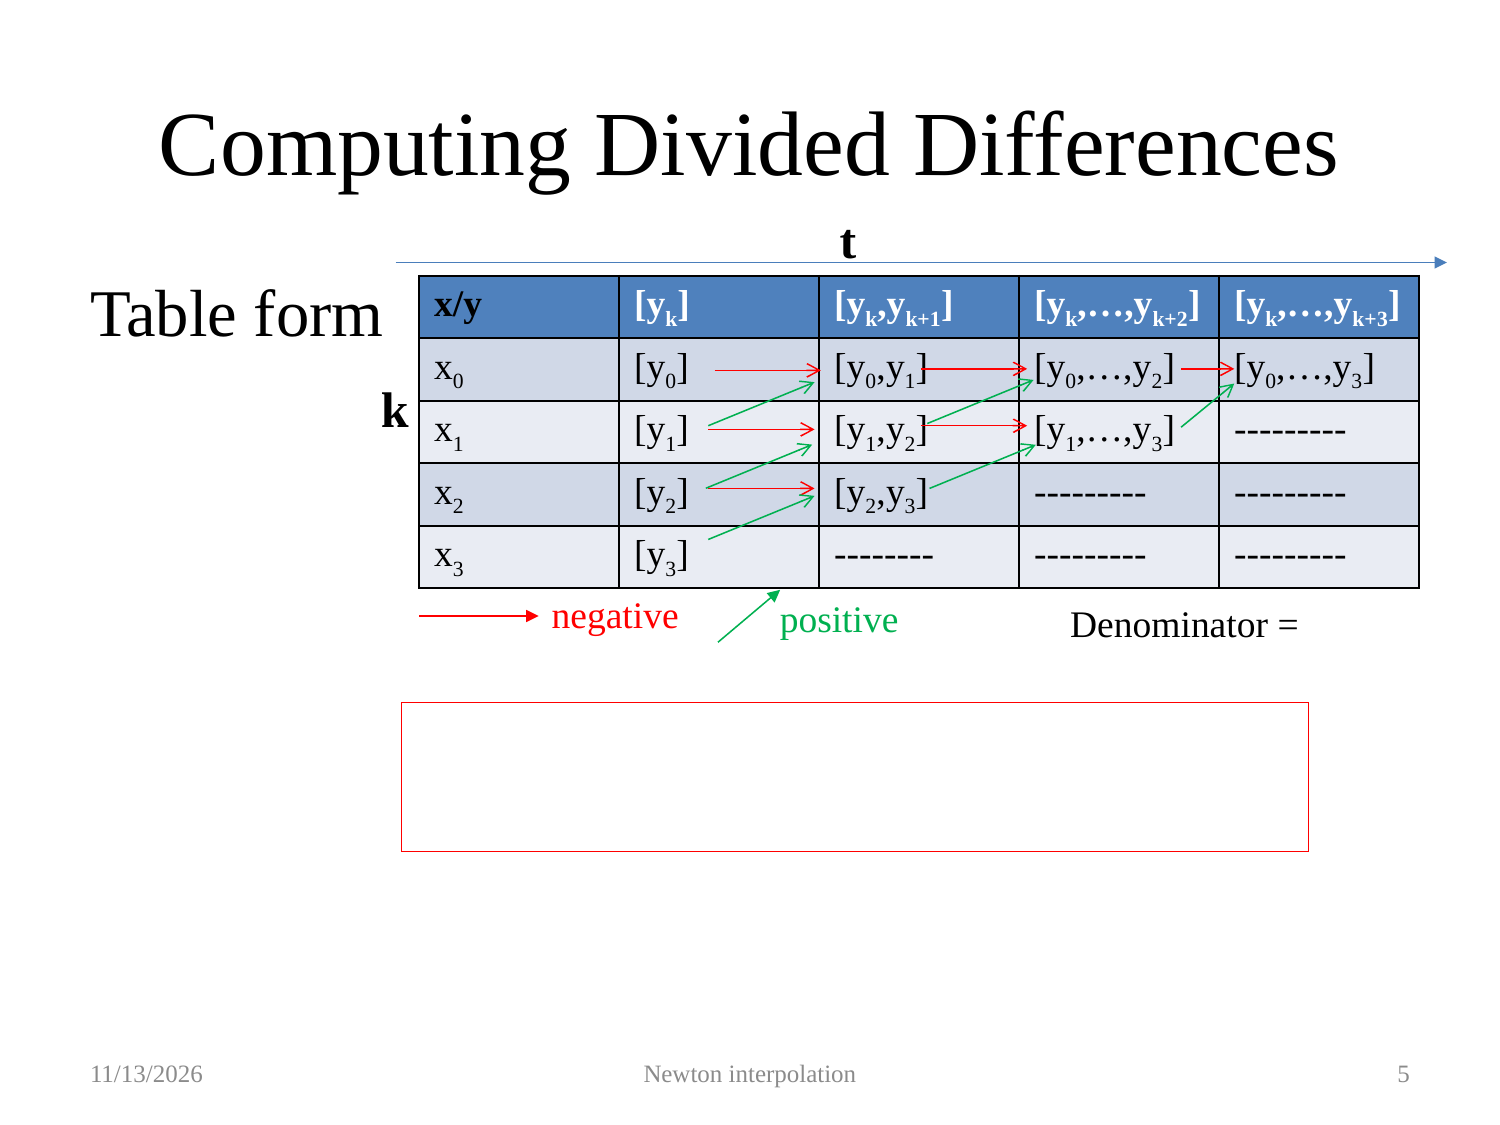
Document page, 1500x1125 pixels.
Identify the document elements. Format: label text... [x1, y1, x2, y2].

table_cell x1 [420, 402, 618, 462]
table_cell -------- [820, 527, 1018, 587]
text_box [707, 381, 815, 426]
table_header [yk] [620, 277, 818, 337]
table_cell --------- [1020, 527, 1218, 587]
text_box k [366, 370, 402, 445]
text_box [707, 495, 815, 540]
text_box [927, 379, 1034, 424]
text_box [929, 444, 1037, 489]
slide_number 5 [1074, 1042, 1425, 1103]
table_cell [y0,y1] [820, 339, 1018, 400]
table_cell [y0,…,y2] [1020, 339, 1218, 400]
text_box positive [755, 587, 914, 647]
table_header [yk,…,yk+2] [1020, 277, 1218, 337]
table_cell [y0,…,y3] [1220, 339, 1418, 400]
table_cell --------- [1020, 464, 1218, 525]
table_cell --------- [1220, 527, 1418, 587]
table_header [yk,…,yk+3] [1220, 277, 1418, 337]
text_box negative [527, 583, 695, 644]
table_cell x3 [420, 527, 618, 587]
list Table form [75, 262, 1425, 1005]
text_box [705, 444, 813, 489]
text_box t [824, 201, 872, 261]
table_header [yk,yk+1] [820, 277, 1018, 337]
table_cell [y1] [620, 402, 818, 462]
table_header x/y [420, 277, 618, 337]
table_cell [y2] [620, 464, 704, 525]
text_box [717, 589, 781, 643]
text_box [1180, 383, 1235, 428]
footer Newton interpolation [512, 1042, 988, 1103]
table_cell --------- [1220, 464, 1418, 525]
table_cell [y0] [620, 339, 818, 400]
table_cell --------- [1220, 402, 1418, 462]
table_cell x2 [420, 464, 618, 525]
table_cell [y1,…,y3] [1020, 402, 1218, 462]
title Computing Divided Differences [75, 45, 1425, 233]
table_cell [y3] [620, 527, 818, 587]
table_cell [y1,y2] [820, 402, 1018, 462]
text_box t [824, 271, 872, 276]
table_cell x0 [420, 339, 618, 400]
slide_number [75, 1042, 425, 1103]
table_cell [y2,y3] [820, 464, 1018, 525]
